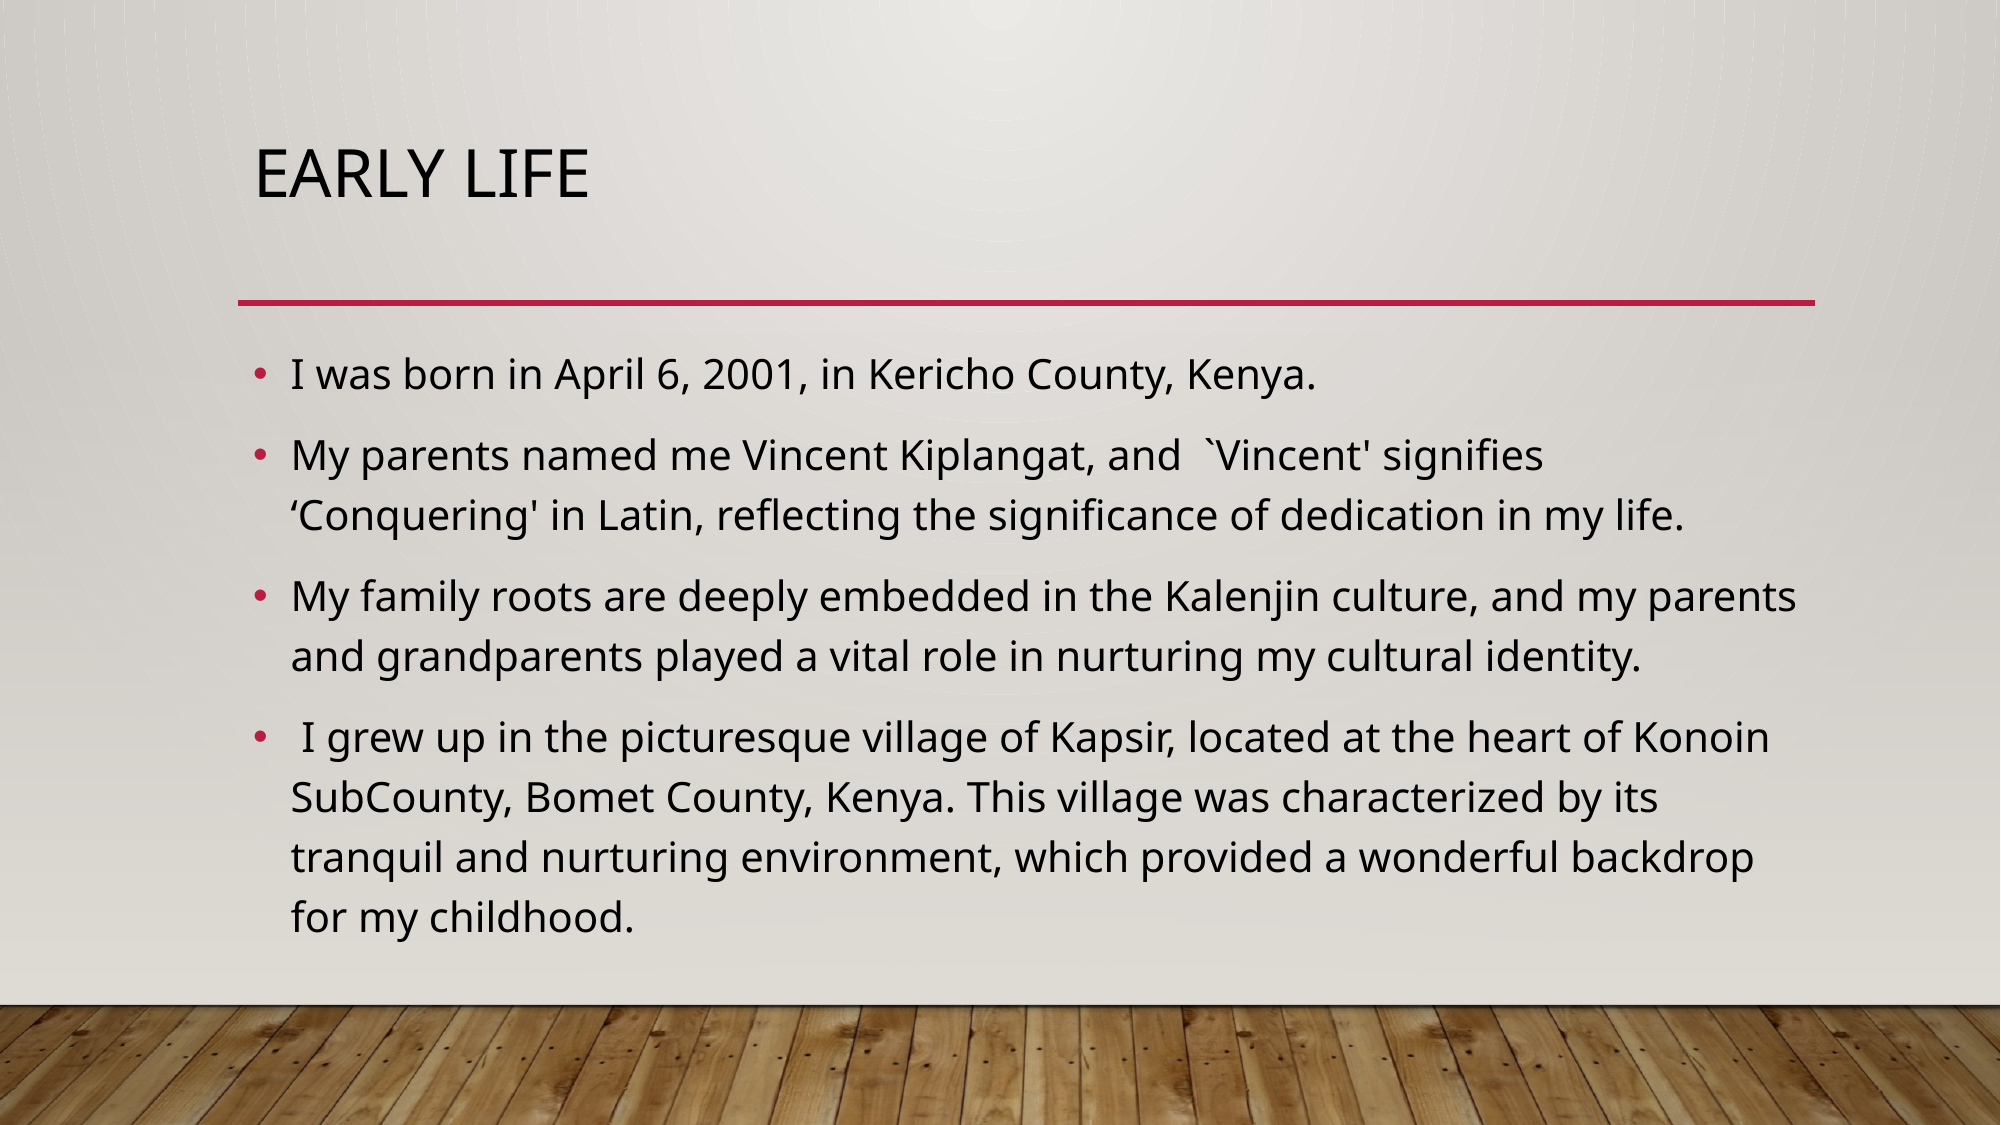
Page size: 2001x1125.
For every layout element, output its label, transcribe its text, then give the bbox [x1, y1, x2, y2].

list I was born in April 6, 2001, in Kericho County, Kenya. My parents named me Vincent Kiplangat, and `Vincent' signifies ‘Conquering' in Latin, reflecting the significance of dedication in my life. My family roots are deeply embedded in the Kalenjin culture, and my parents and grandparents played a vital role in nurturing my cultural identity. I grew up in the picturesque village of Kapsir, located at the heart of Konoin SubCounty, Bomet County, Kenya. This village was characterized by its tranquil and nurturing environment, which provided a wonderful backdrop for my childhood. [238, 330, 1814, 897]
picture [0, 1005, 2000, 1125]
title EARLY LIFE [238, 131, 1814, 305]
